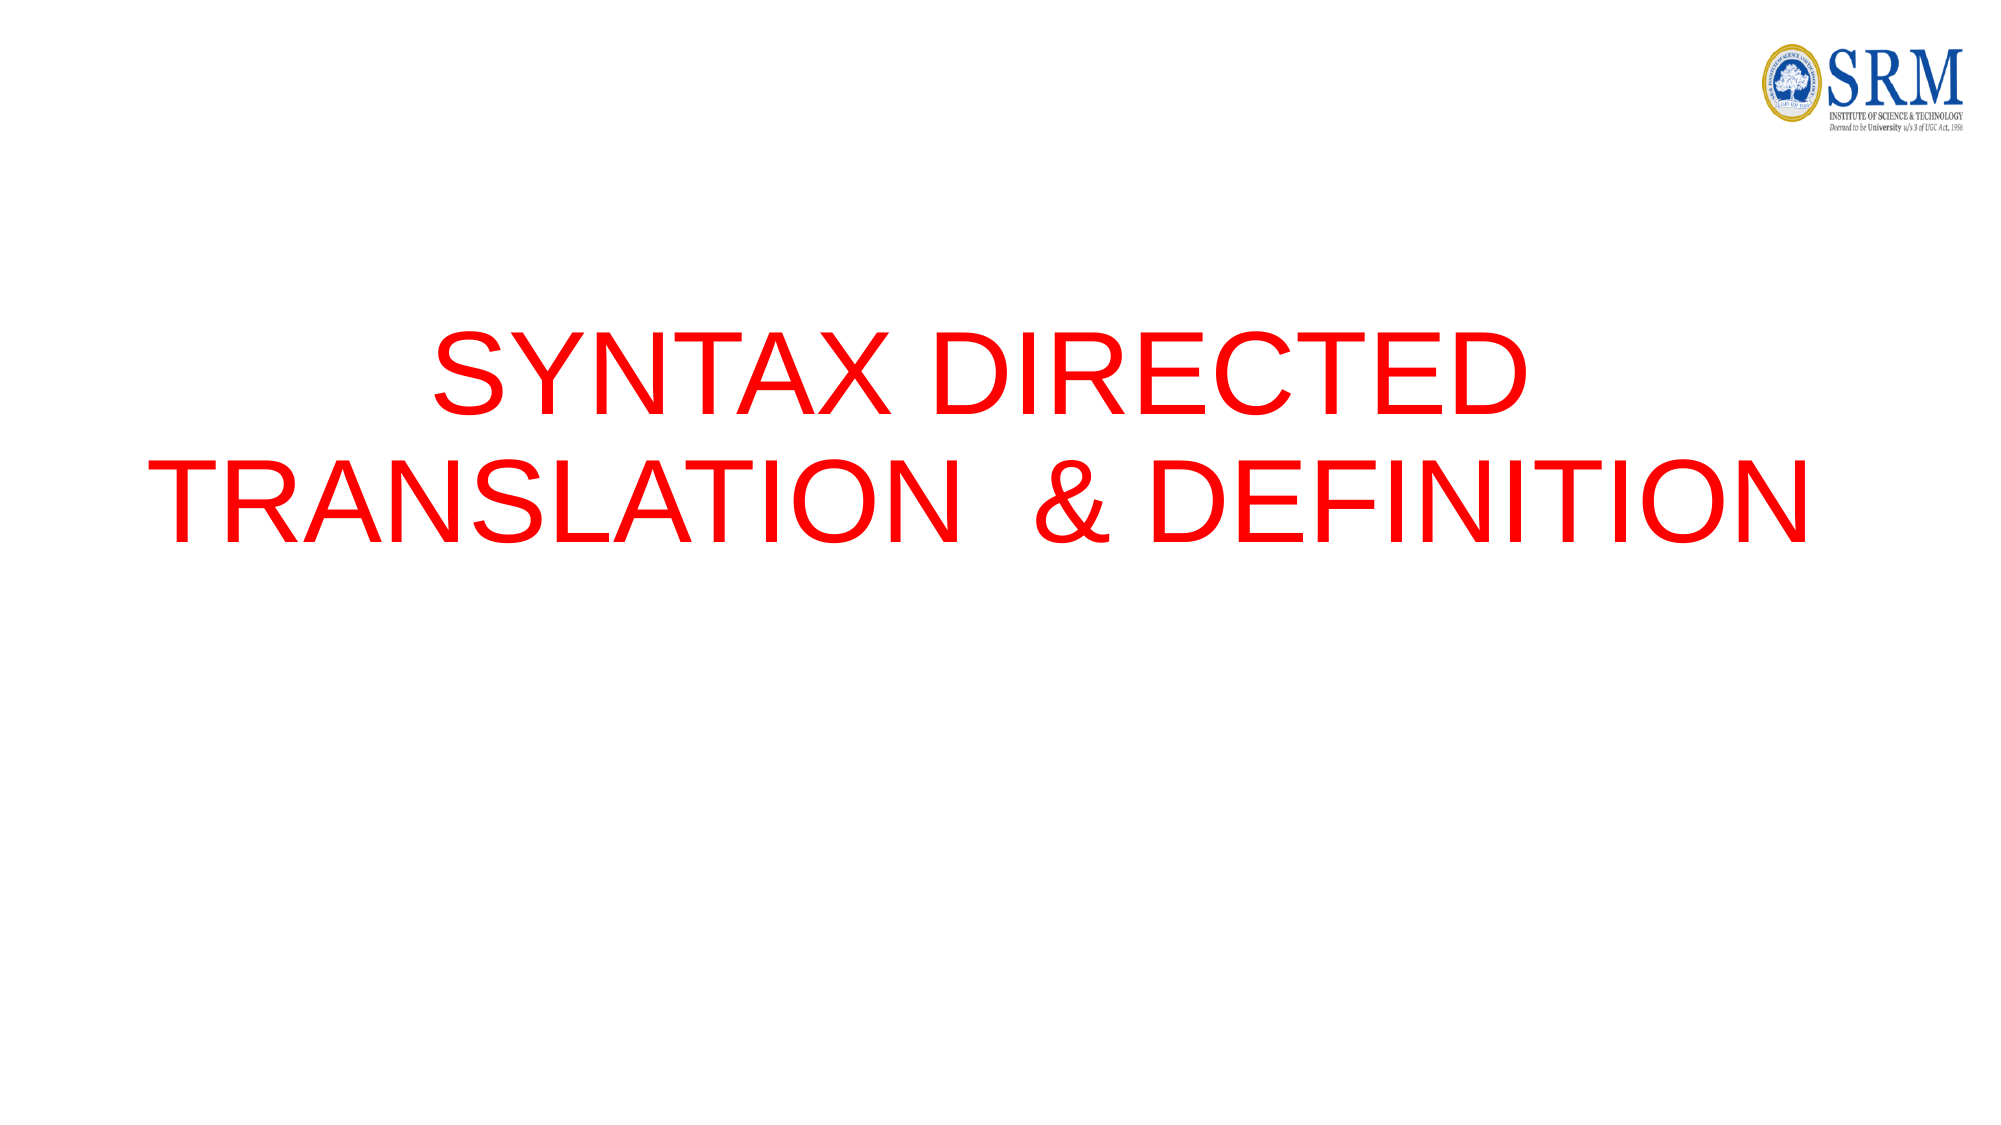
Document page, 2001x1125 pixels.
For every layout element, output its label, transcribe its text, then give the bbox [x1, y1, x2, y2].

title SYNTAX DIRECTED TRANSLATION & DEFINITION [111, 184, 1852, 576]
picture [1762, 44, 1963, 132]
